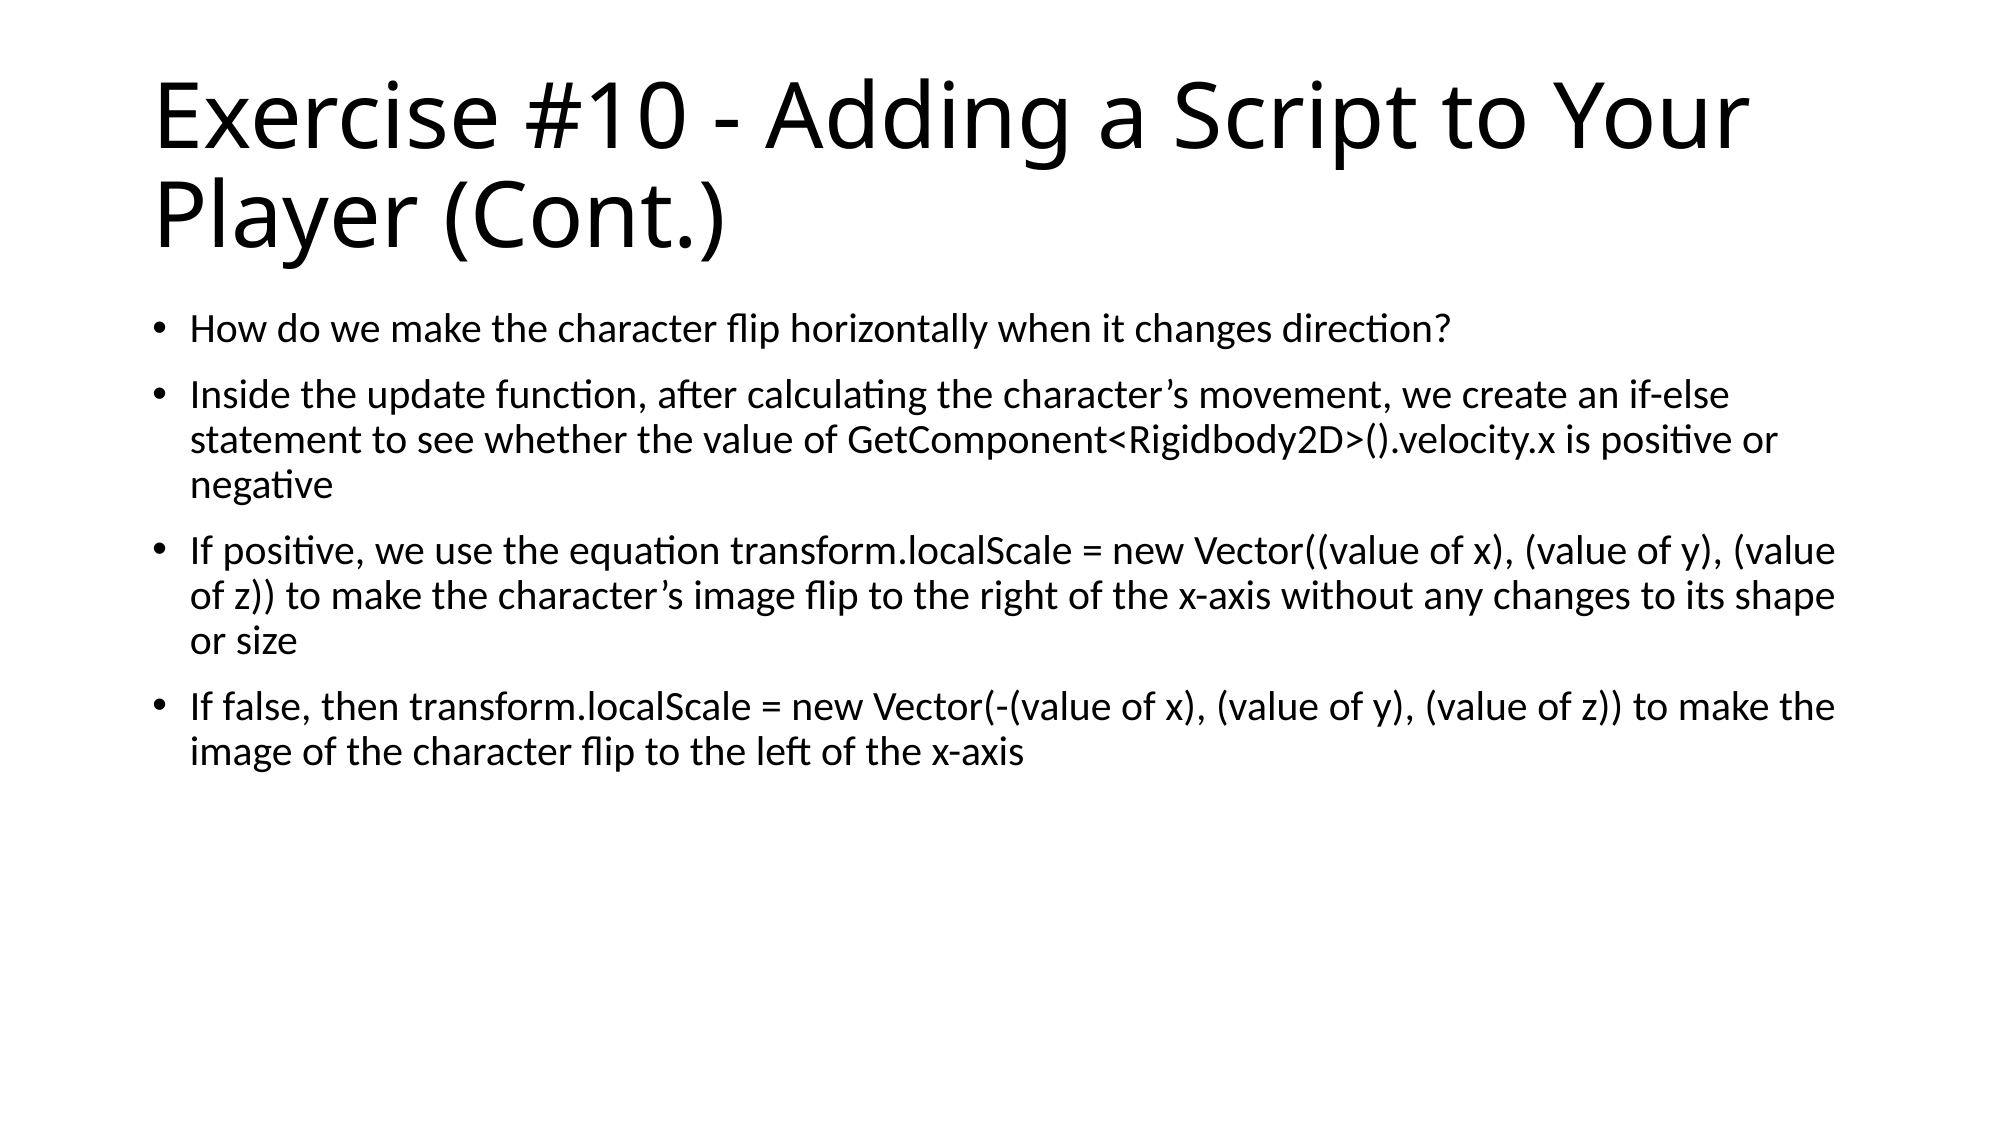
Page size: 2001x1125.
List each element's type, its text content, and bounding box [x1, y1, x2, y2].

list How do we make the character flip horizontally when it changes direction? Inside the update function, after calculating the character’s movement, we create an if-else statement to see whether the value of GetComponent<Rigidbody2D>().velocity.x is positive or negative If positive, we use the equation transform.localScale = new Vector((value of x), (value of y), (value of z)) to make the character’s image flip to the right of the x-axis without any changes to its shape or size If false, then transform.localScale = new Vector(-(value of x), (value of y), (value of z)) to make the image of the character flip to the left of the x-axis [137, 299, 1863, 1014]
title Exercise #10 - Adding a Script to Your Player (Cont.) [137, 59, 1863, 278]
